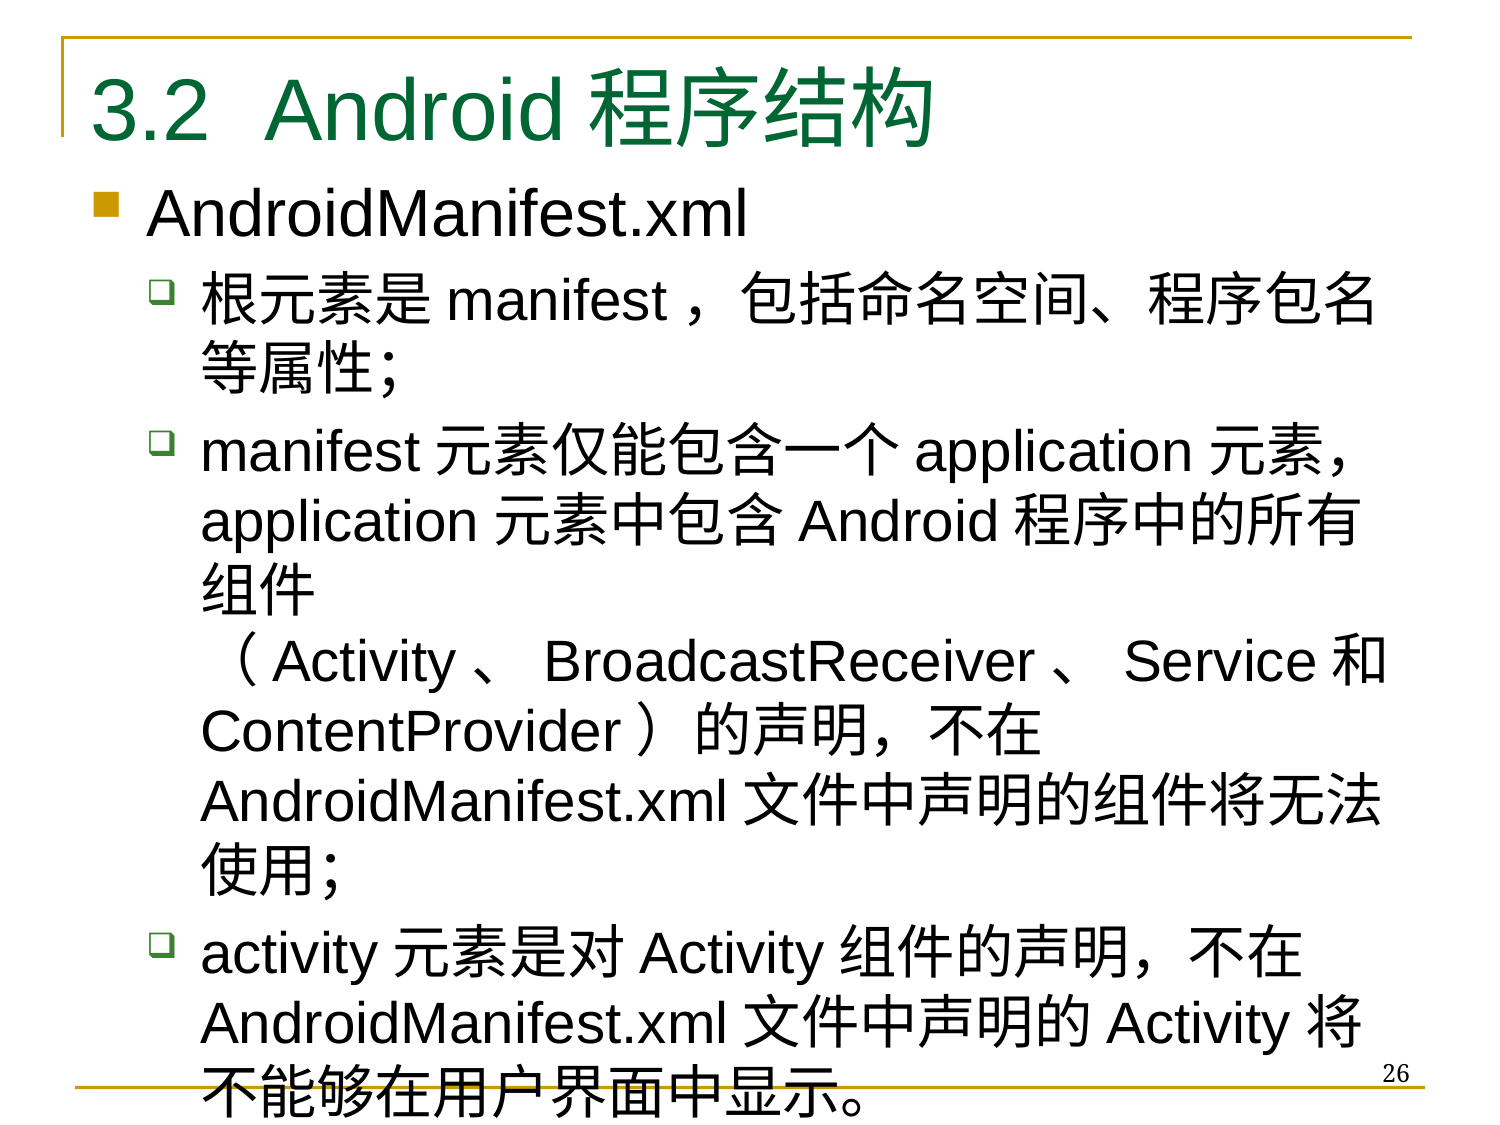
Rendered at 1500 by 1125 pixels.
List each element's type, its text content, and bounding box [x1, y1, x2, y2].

title 3.2 Android程序结构 [75, 45, 1425, 150]
slide_number 26 [1074, 1023, 1426, 1100]
list AndroidManifest.xml 根元素是manifest，包括命名空间、程序包名等属性； manifest元素仅能包含一个application元素，application元素中包含Android程序中的所有组件（Activity、BroadcastReceiver、Service和ContentProvider）的声明，不在AndroidManifest.xml文件中声明的组件将无法使用； activity元素是对Activity组件的声明，不在AndroidManifest.xml文件中声明的Activity将不能够在用户界面中显示。 [75, 162, 1413, 1063]
